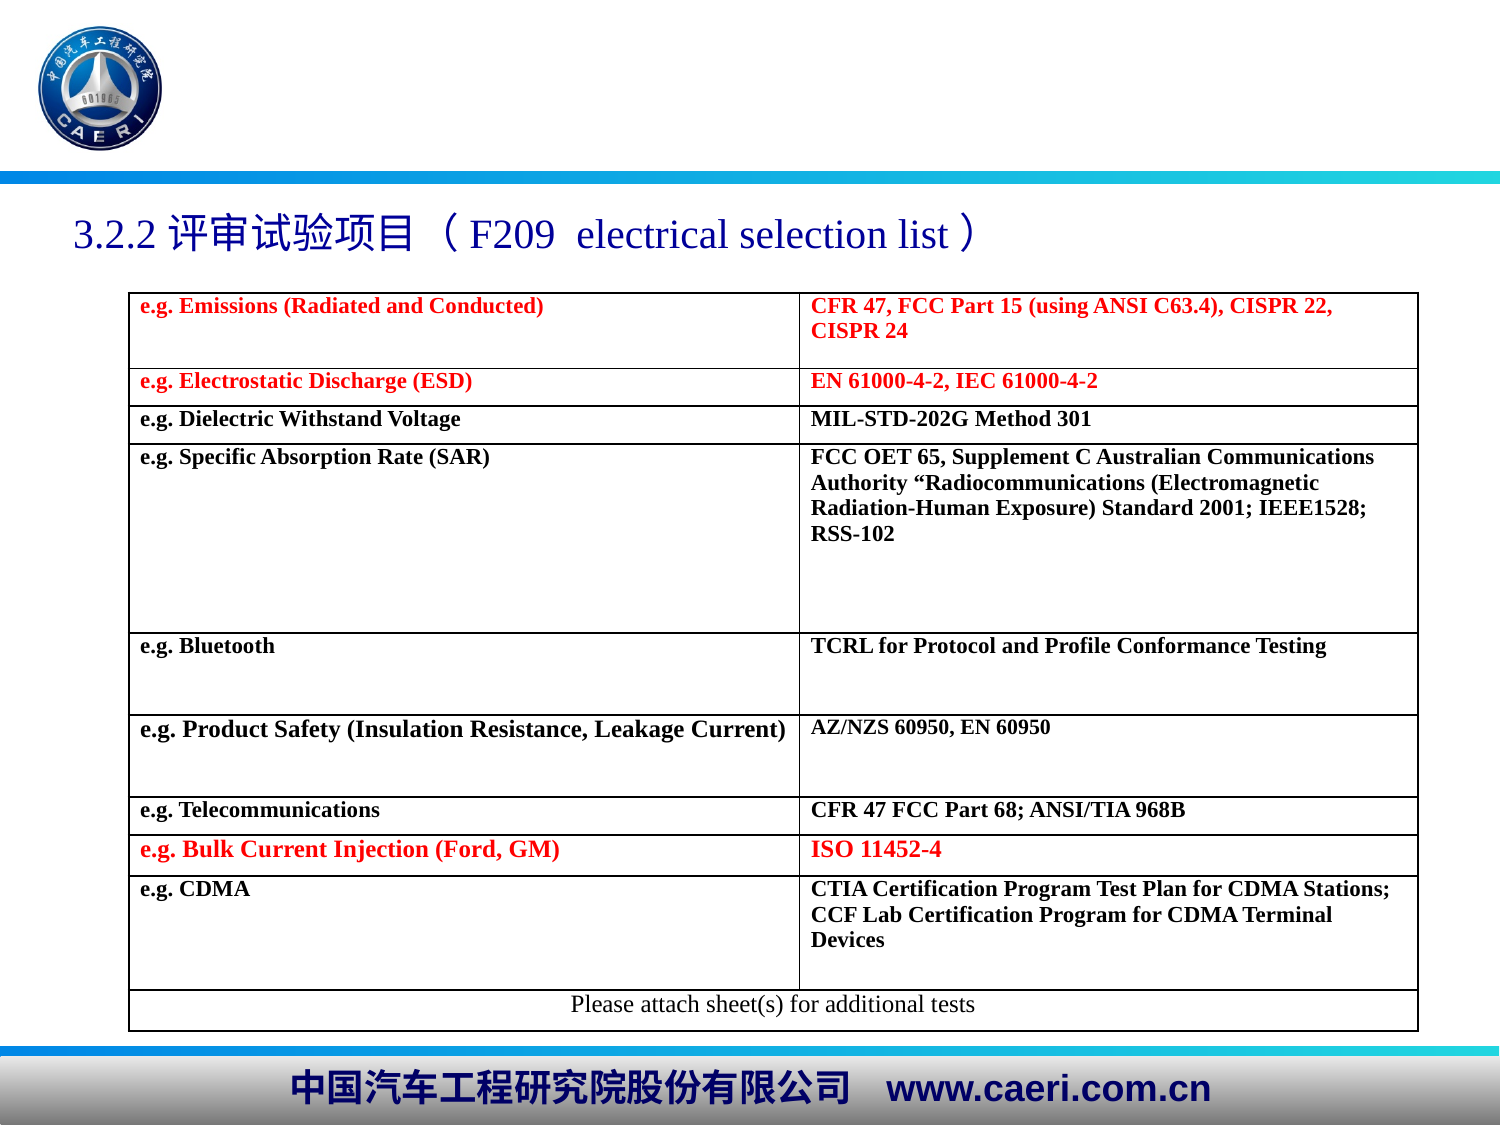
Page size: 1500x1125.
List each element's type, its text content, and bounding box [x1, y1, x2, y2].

table_cell EN 61000-4-2, IEC 61000-4-2 [800, 369, 1417, 405]
table_cell e.g. Product Safety (Insulation Resistance, Leakage Current) [130, 716, 799, 796]
table_cell e.g. Bluetooth [130, 634, 799, 714]
table_cell e.g. CDMA [130, 877, 799, 989]
table_header e.g. Emissions (Radiated and Conducted) [130, 294, 799, 368]
table_cell e.g. Telecommunications [130, 798, 799, 834]
table_cell e.g. Dielectric Withstand Voltage [130, 407, 799, 443]
picture [35, 23, 164, 153]
table_cell ISO 11452-4 [800, 836, 1417, 875]
table_cell Please attach sheet(s) for additional tests [130, 991, 1417, 1030]
table_header CFR 47, FCC Part 15 (using ANSI C63.4), CISPR 22, CISPR 24 [800, 294, 1417, 368]
table_cell TCRL for Protocol and Profile Conformance Testing [800, 634, 1417, 714]
table_cell MIL-STD-202G Method 301 [800, 407, 1417, 443]
table_cell AZ/NZS 60950, EN 60950 [800, 716, 1417, 796]
table_cell CTIA Certification Program Test Plan for CDMA Stations; CCF Lab Certification Program for CDMA Terminal Devices [800, 877, 1417, 989]
table_cell e.g. Bulk Current Injection (Ford, GM) [130, 836, 799, 875]
table_cell e.g. Specific Absorption Rate (SAR) [130, 445, 799, 632]
table_cell e.g. Electrostatic Discharge (ESD) [130, 369, 799, 405]
table_cell FCC OET 65, Supplement C Australian Communications Authority “Radiocommunications (Electromagnetic Radiation-Human Exposure) Standard 2001; IEEE1528; RSS-102 [800, 445, 1417, 632]
table_cell CFR 47 FCC Part 68; ANSI/TIA 968B [800, 798, 1417, 834]
text_box 3.2.2评审试验项目（F209 electrical selection list） [58, 199, 1016, 264]
